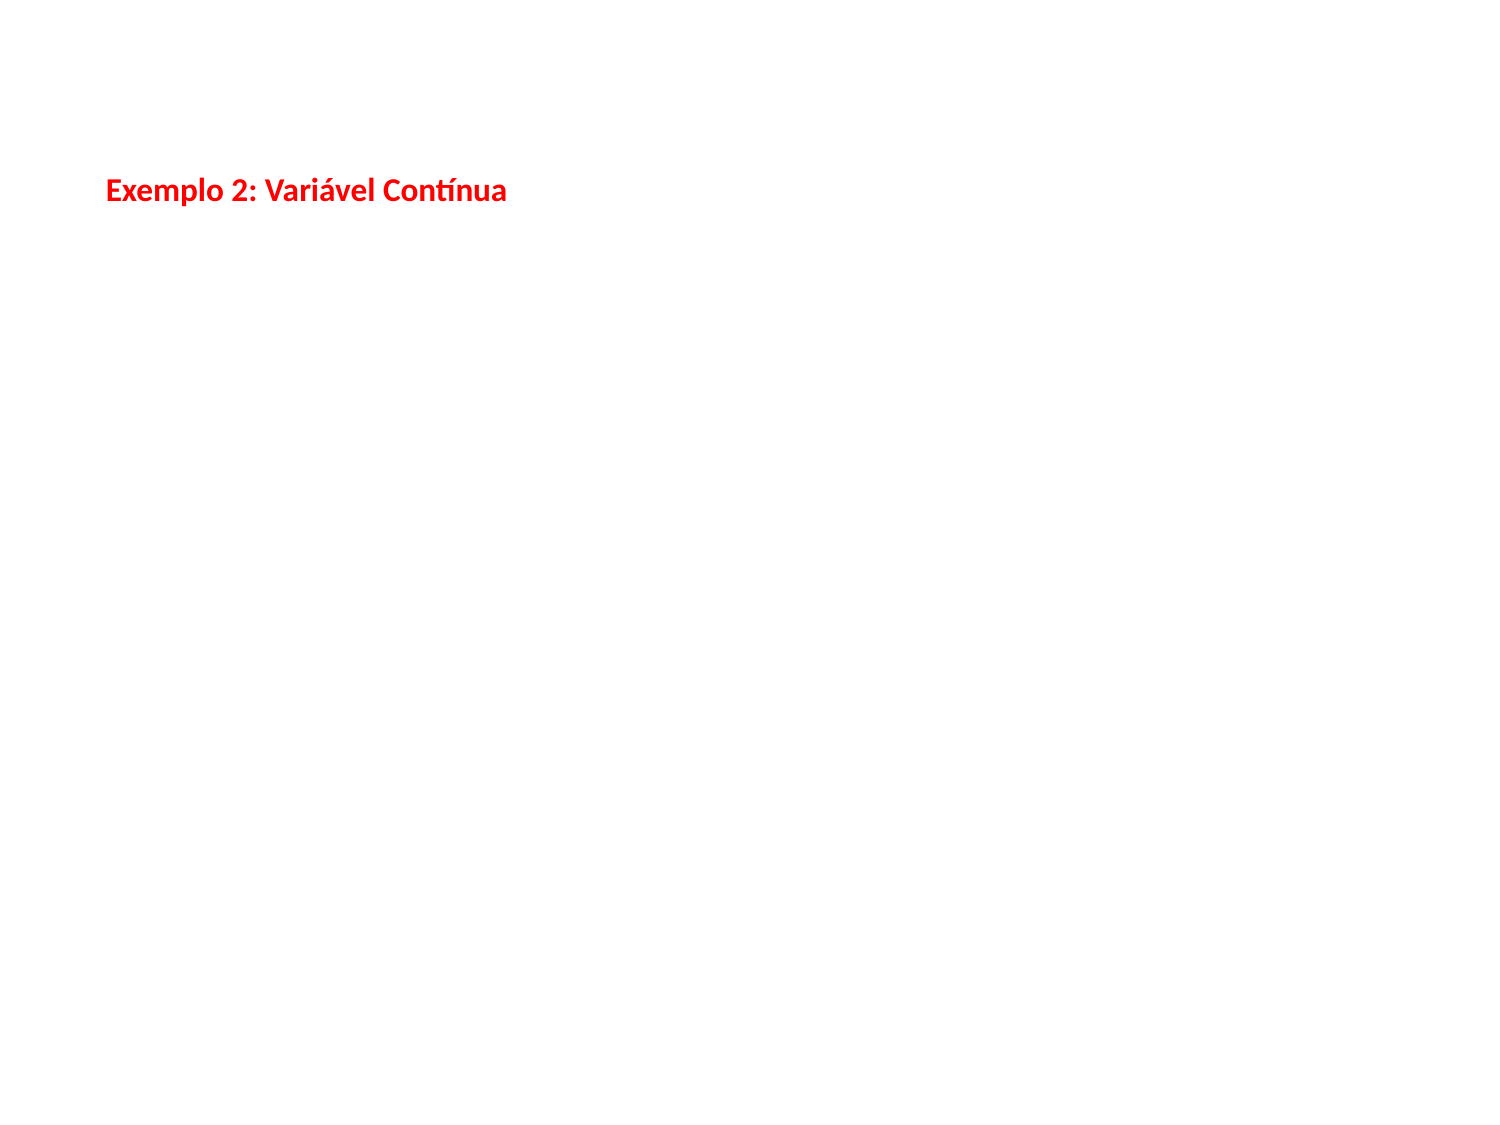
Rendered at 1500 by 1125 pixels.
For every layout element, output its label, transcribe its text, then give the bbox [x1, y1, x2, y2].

text_box Exemplo 2: Variável Contínua [91, 160, 531, 216]
